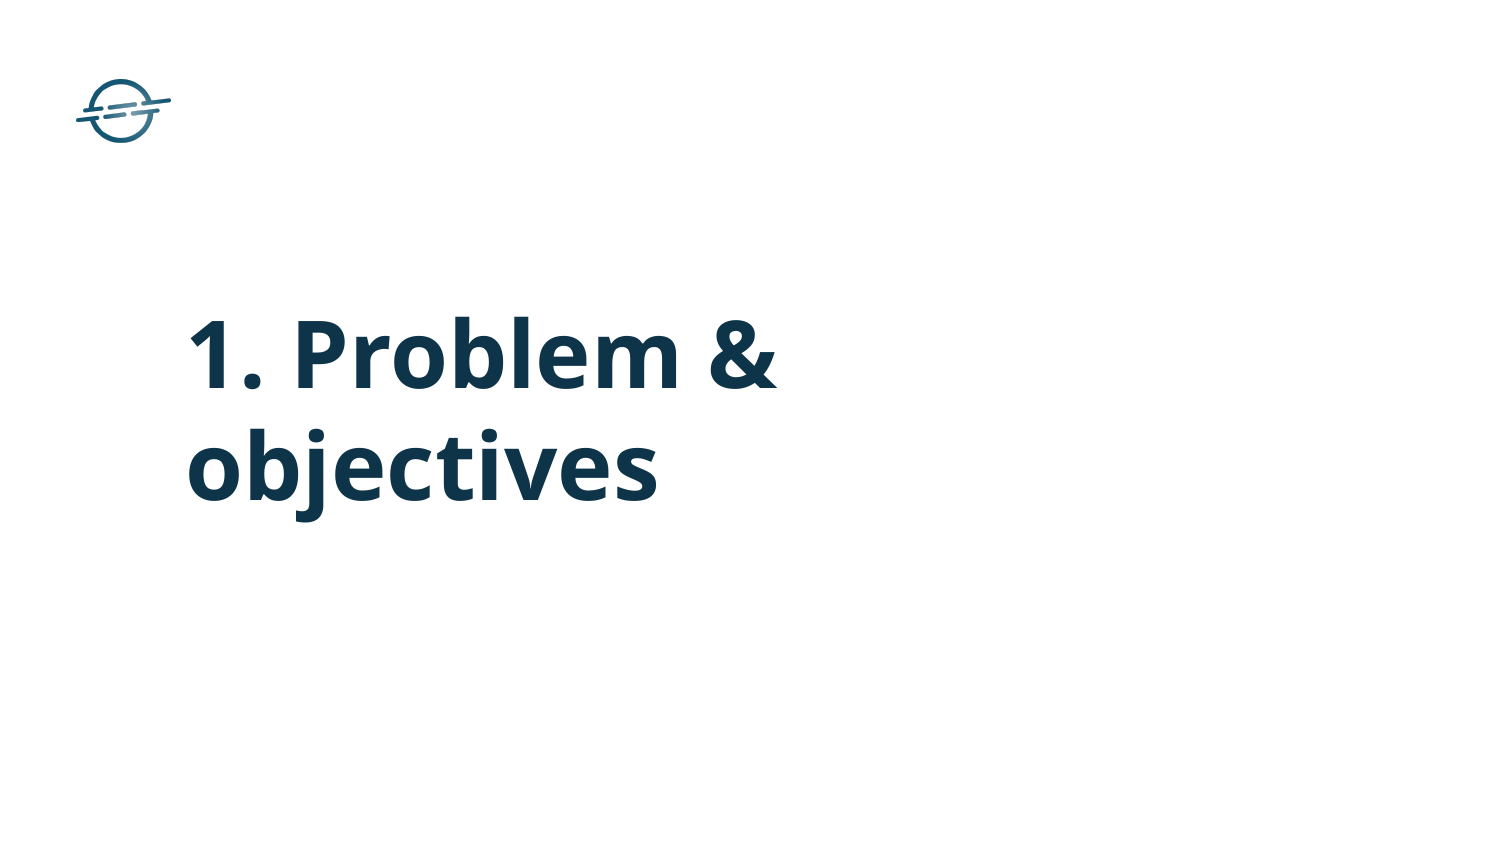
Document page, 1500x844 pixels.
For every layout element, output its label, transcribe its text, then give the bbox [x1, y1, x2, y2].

picture [75, 78, 171, 143]
title 1. Problem & objectives [170, 279, 1043, 509]
